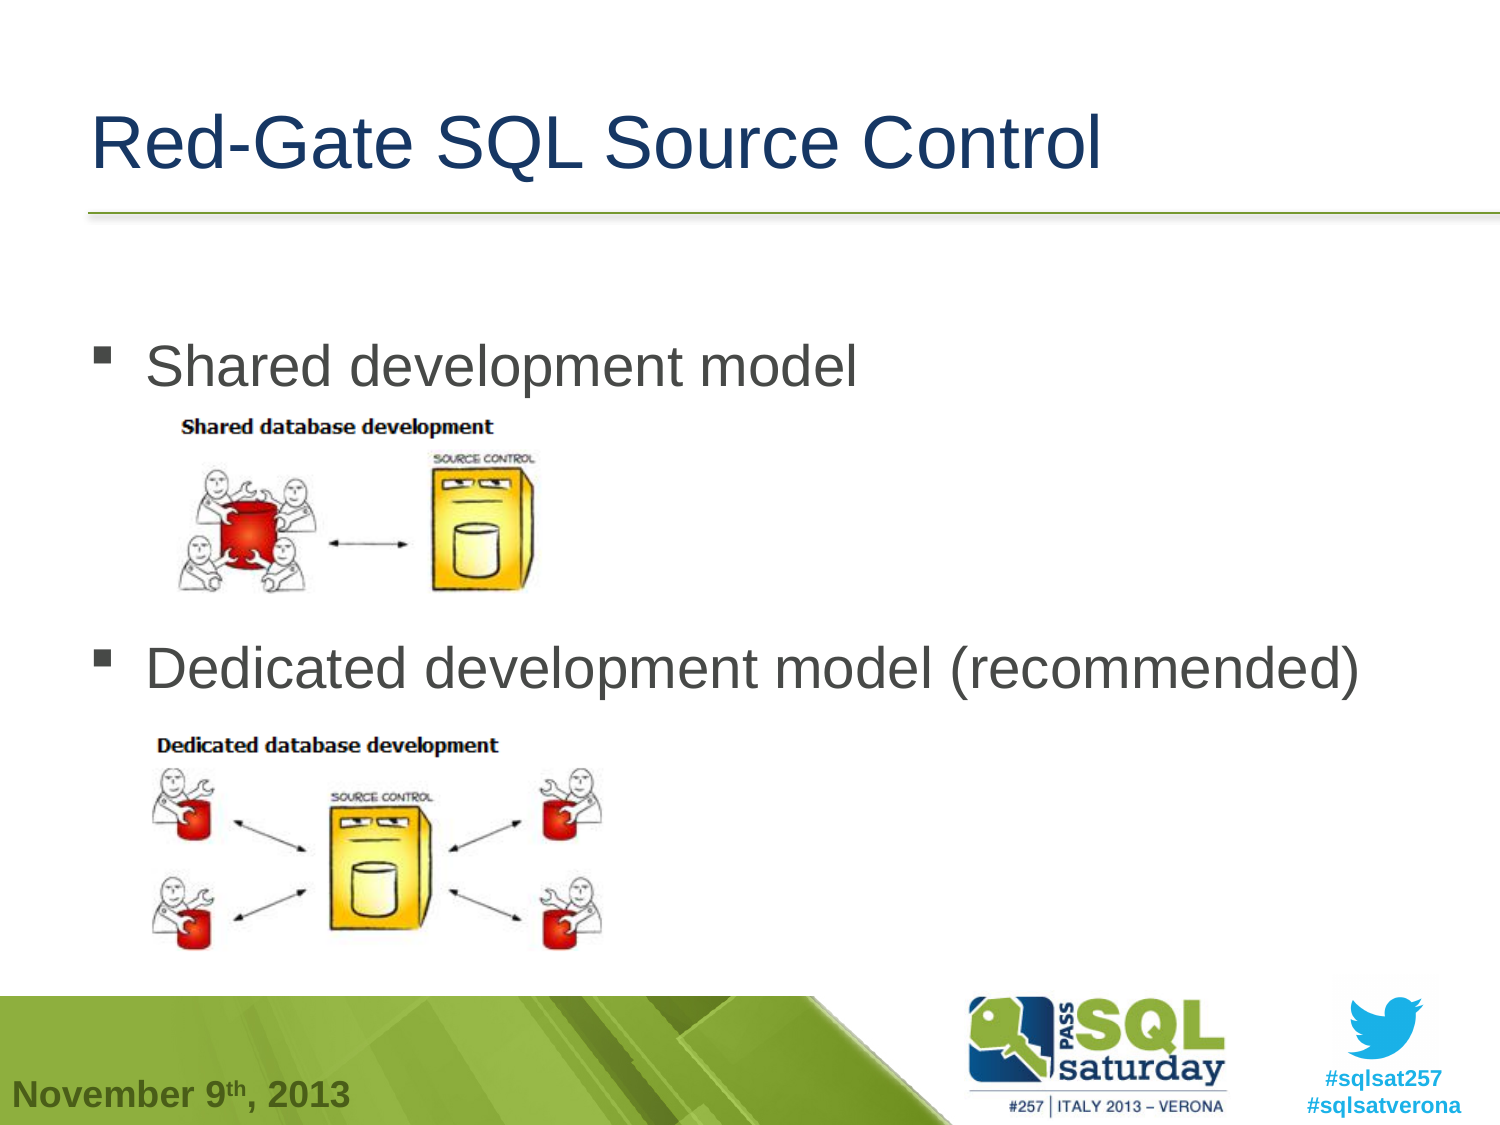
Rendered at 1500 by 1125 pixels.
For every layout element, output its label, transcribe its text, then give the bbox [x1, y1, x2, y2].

picture [1332, 974, 1439, 1082]
title Red-Gate SQL Source Control [75, 45, 1425, 233]
list Shared development model Dedicated development model (recommended) [74, 233, 1427, 1004]
picture [0, 996, 1276, 1125]
picture [148, 405, 597, 636]
picture [129, 726, 660, 970]
